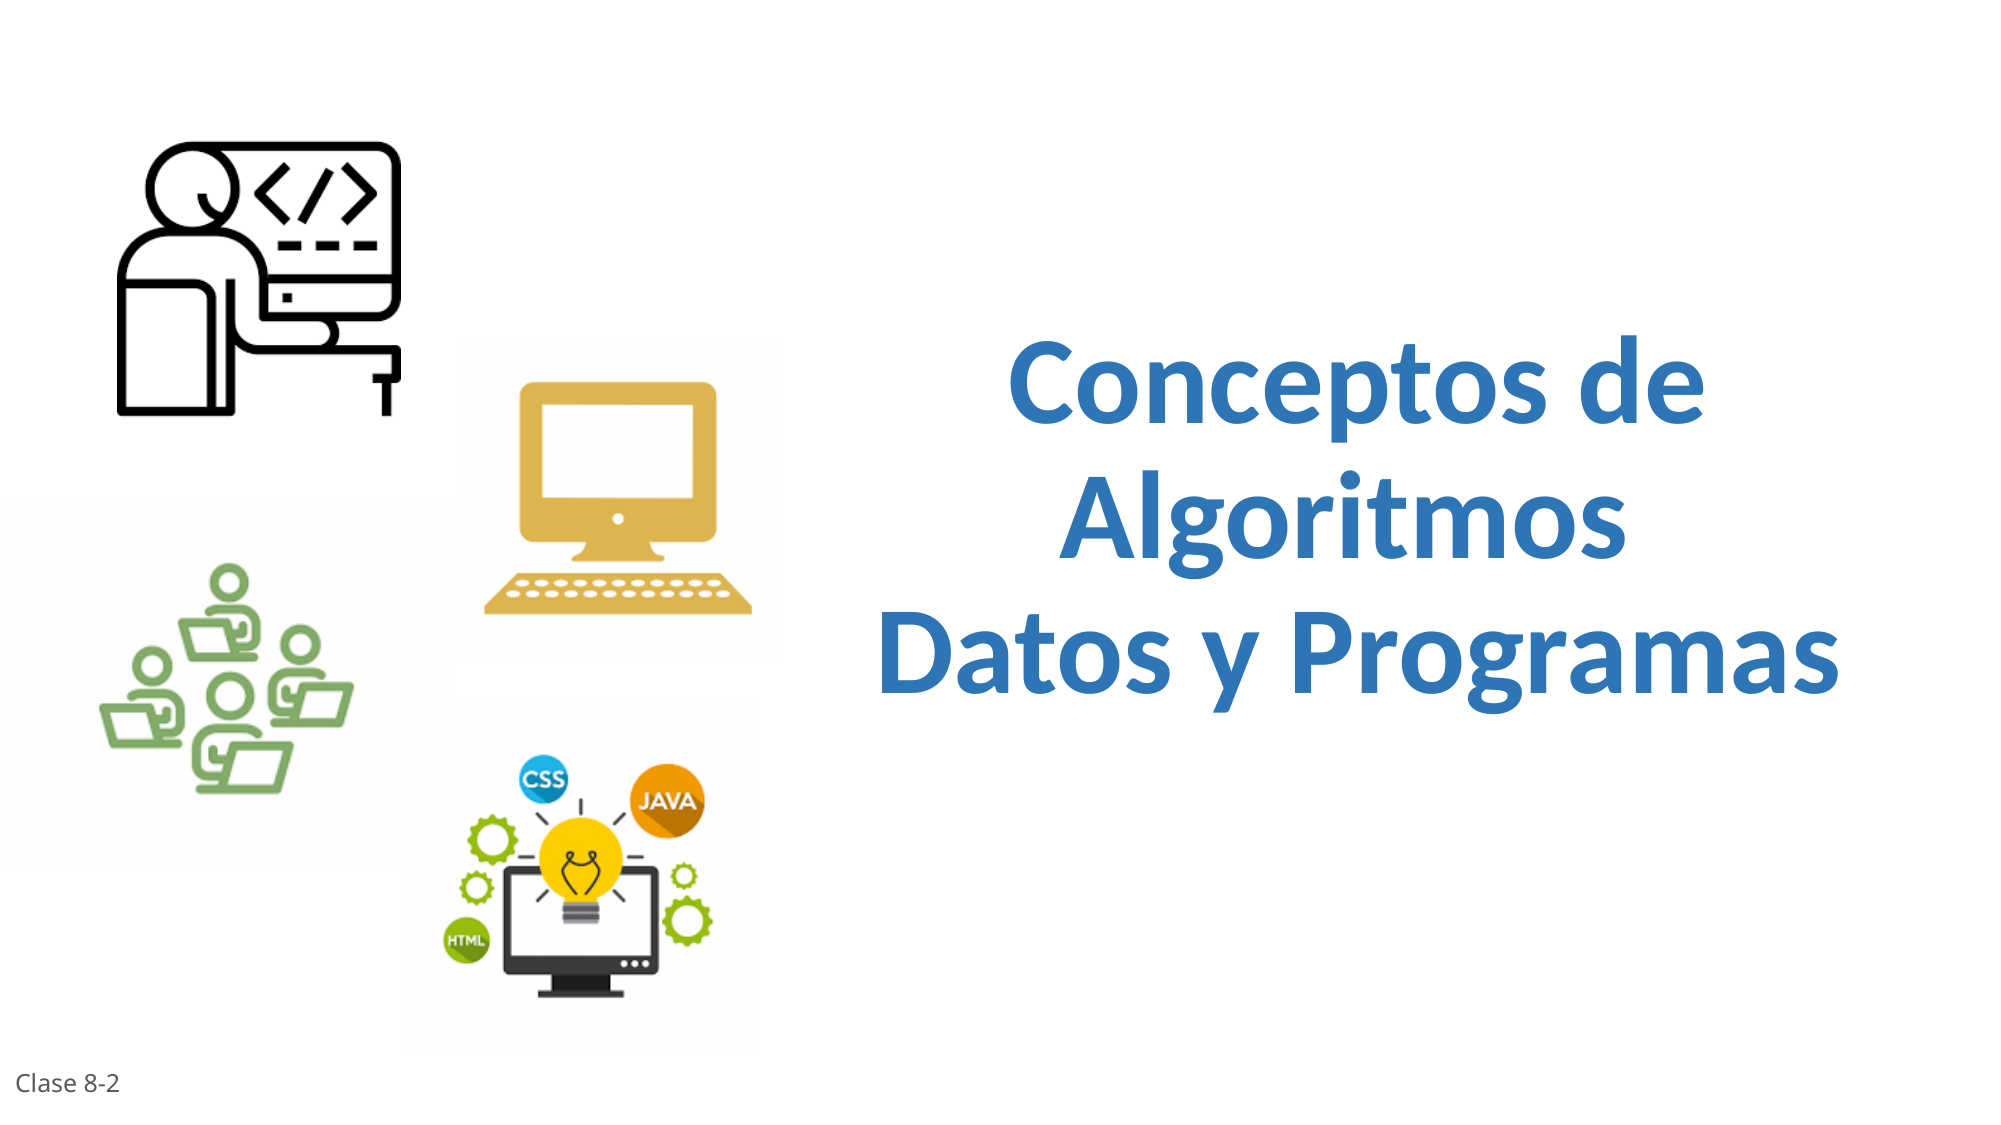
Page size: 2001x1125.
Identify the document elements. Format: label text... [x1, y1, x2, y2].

picture [0, 498, 755, 1053]
title Conceptos de Algoritmos Datos y Programas [774, 255, 1942, 729]
picture [458, 338, 779, 660]
text_box Clase 8-2 [0, 1052, 350, 1113]
picture [116, 136, 401, 421]
